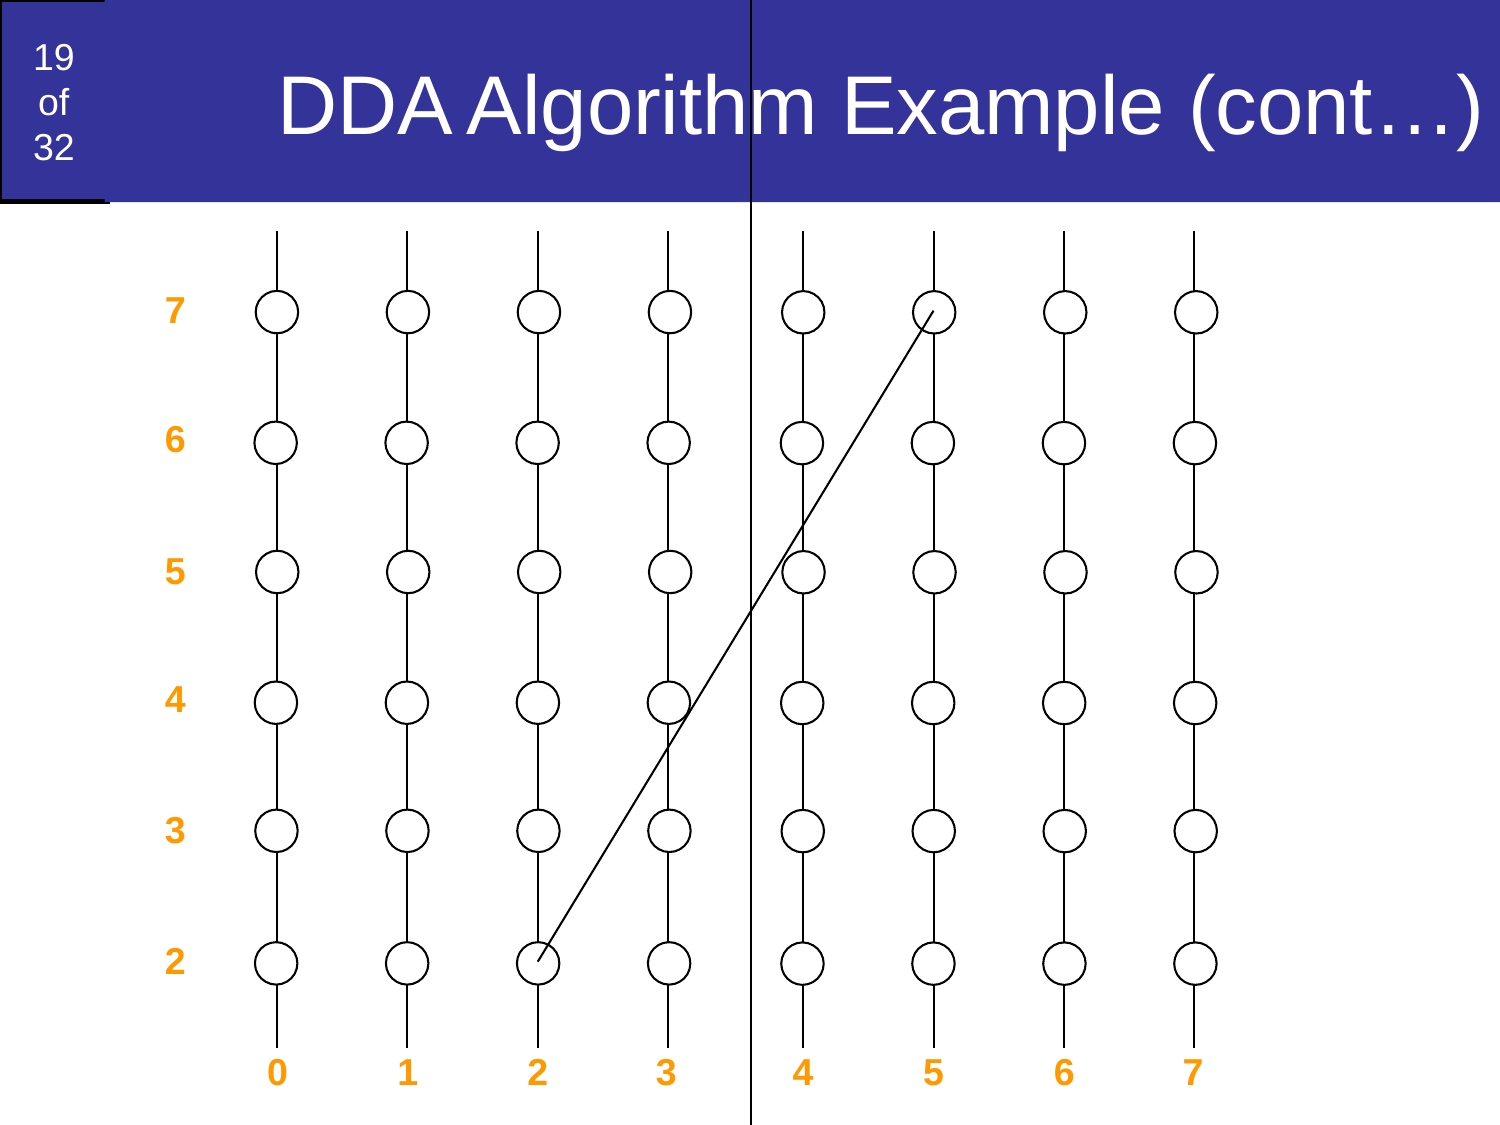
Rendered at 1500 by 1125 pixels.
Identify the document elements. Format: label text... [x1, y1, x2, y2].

text_box [1198, 422, 1217, 464]
text_box [281, 422, 297, 464]
text_box [1068, 810, 1086, 852]
title DDA Algorithm Example (cont…) [103, 0, 745, 204]
text_box [386, 291, 402, 333]
text_box [412, 422, 428, 464]
text_box [1174, 943, 1189, 984]
text_box 0 [251, 1040, 303, 1101]
text_box [412, 291, 430, 333]
text_box [1198, 291, 1218, 334]
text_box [537, 310, 934, 962]
text_box [782, 291, 798, 309]
text_box [516, 422, 531, 463]
text_box [1043, 810, 1059, 852]
text_box [1198, 810, 1217, 853]
text_box [386, 810, 402, 852]
text_box [913, 291, 929, 309]
text_box [255, 291, 272, 333]
text_box [1068, 422, 1086, 464]
text_box [1175, 292, 1189, 333]
text_box [385, 942, 402, 984]
text_box [254, 682, 272, 724]
text_box [517, 552, 531, 592]
text_box [1044, 292, 1059, 333]
text_box [516, 682, 531, 723]
text_box 4 [149, 667, 201, 728]
text_box [913, 970, 929, 985]
text_box [1068, 551, 1087, 594]
text_box [939, 551, 956, 593]
text_box [386, 551, 402, 593]
text_box [281, 551, 299, 593]
text_box [1173, 682, 1189, 724]
text_box [281, 810, 298, 852]
text_box [385, 422, 402, 464]
text_box [1173, 422, 1189, 464]
text_box [807, 970, 823, 985]
text_box 4 [777, 1040, 829, 1101]
text_box [412, 682, 429, 724]
title DDA Algorithm Example (cont…) [757, 0, 1500, 204]
text_box [516, 943, 533, 984]
text_box [542, 970, 559, 985]
text_box 7 [149, 278, 201, 339]
text_box [256, 551, 272, 593]
text_box [517, 811, 531, 851]
text_box [1042, 682, 1059, 724]
text_box 3 [640, 1040, 692, 1101]
text_box 1 [381, 1040, 433, 1101]
text_box [255, 810, 272, 852]
text_box [1068, 942, 1086, 985]
text_box 6 [1038, 1040, 1090, 1101]
text_box 3 [149, 798, 201, 859]
text_box [1198, 551, 1218, 594]
text_box [938, 943, 955, 985]
text_box [1068, 682, 1086, 724]
text_box 6 [149, 407, 201, 468]
text_box [939, 422, 955, 464]
text_box 7 [1167, 1040, 1219, 1101]
text_box [542, 291, 560, 309]
text_box [939, 682, 955, 724]
text_box [807, 291, 825, 309]
text_box [412, 551, 430, 593]
text_box [1174, 811, 1189, 852]
text_box [385, 682, 402, 724]
text_box [281, 942, 298, 984]
text_box [649, 970, 663, 984]
text_box [938, 291, 956, 333]
text_box [412, 942, 429, 984]
text_box [1198, 942, 1217, 985]
text_box [1068, 291, 1087, 334]
text_box 5 [907, 1040, 959, 1101]
text_box 5 [149, 539, 201, 600]
text_box [254, 942, 272, 985]
text_box [1044, 552, 1059, 593]
text_box [649, 292, 663, 309]
text_box [1043, 943, 1059, 985]
text_box [517, 291, 533, 332]
text_box [1198, 682, 1217, 724]
text_box 2 [512, 1040, 564, 1101]
text_box [1175, 552, 1189, 592]
text_box [412, 810, 429, 852]
text_box [254, 422, 272, 464]
text_box [1042, 422, 1059, 464]
text_box [673, 970, 690, 985]
text_box 2 [149, 929, 201, 990]
text_box [782, 970, 798, 985]
text_box [281, 682, 298, 724]
text_box [281, 291, 299, 333]
text_box [939, 810, 955, 852]
text_box [673, 291, 691, 309]
